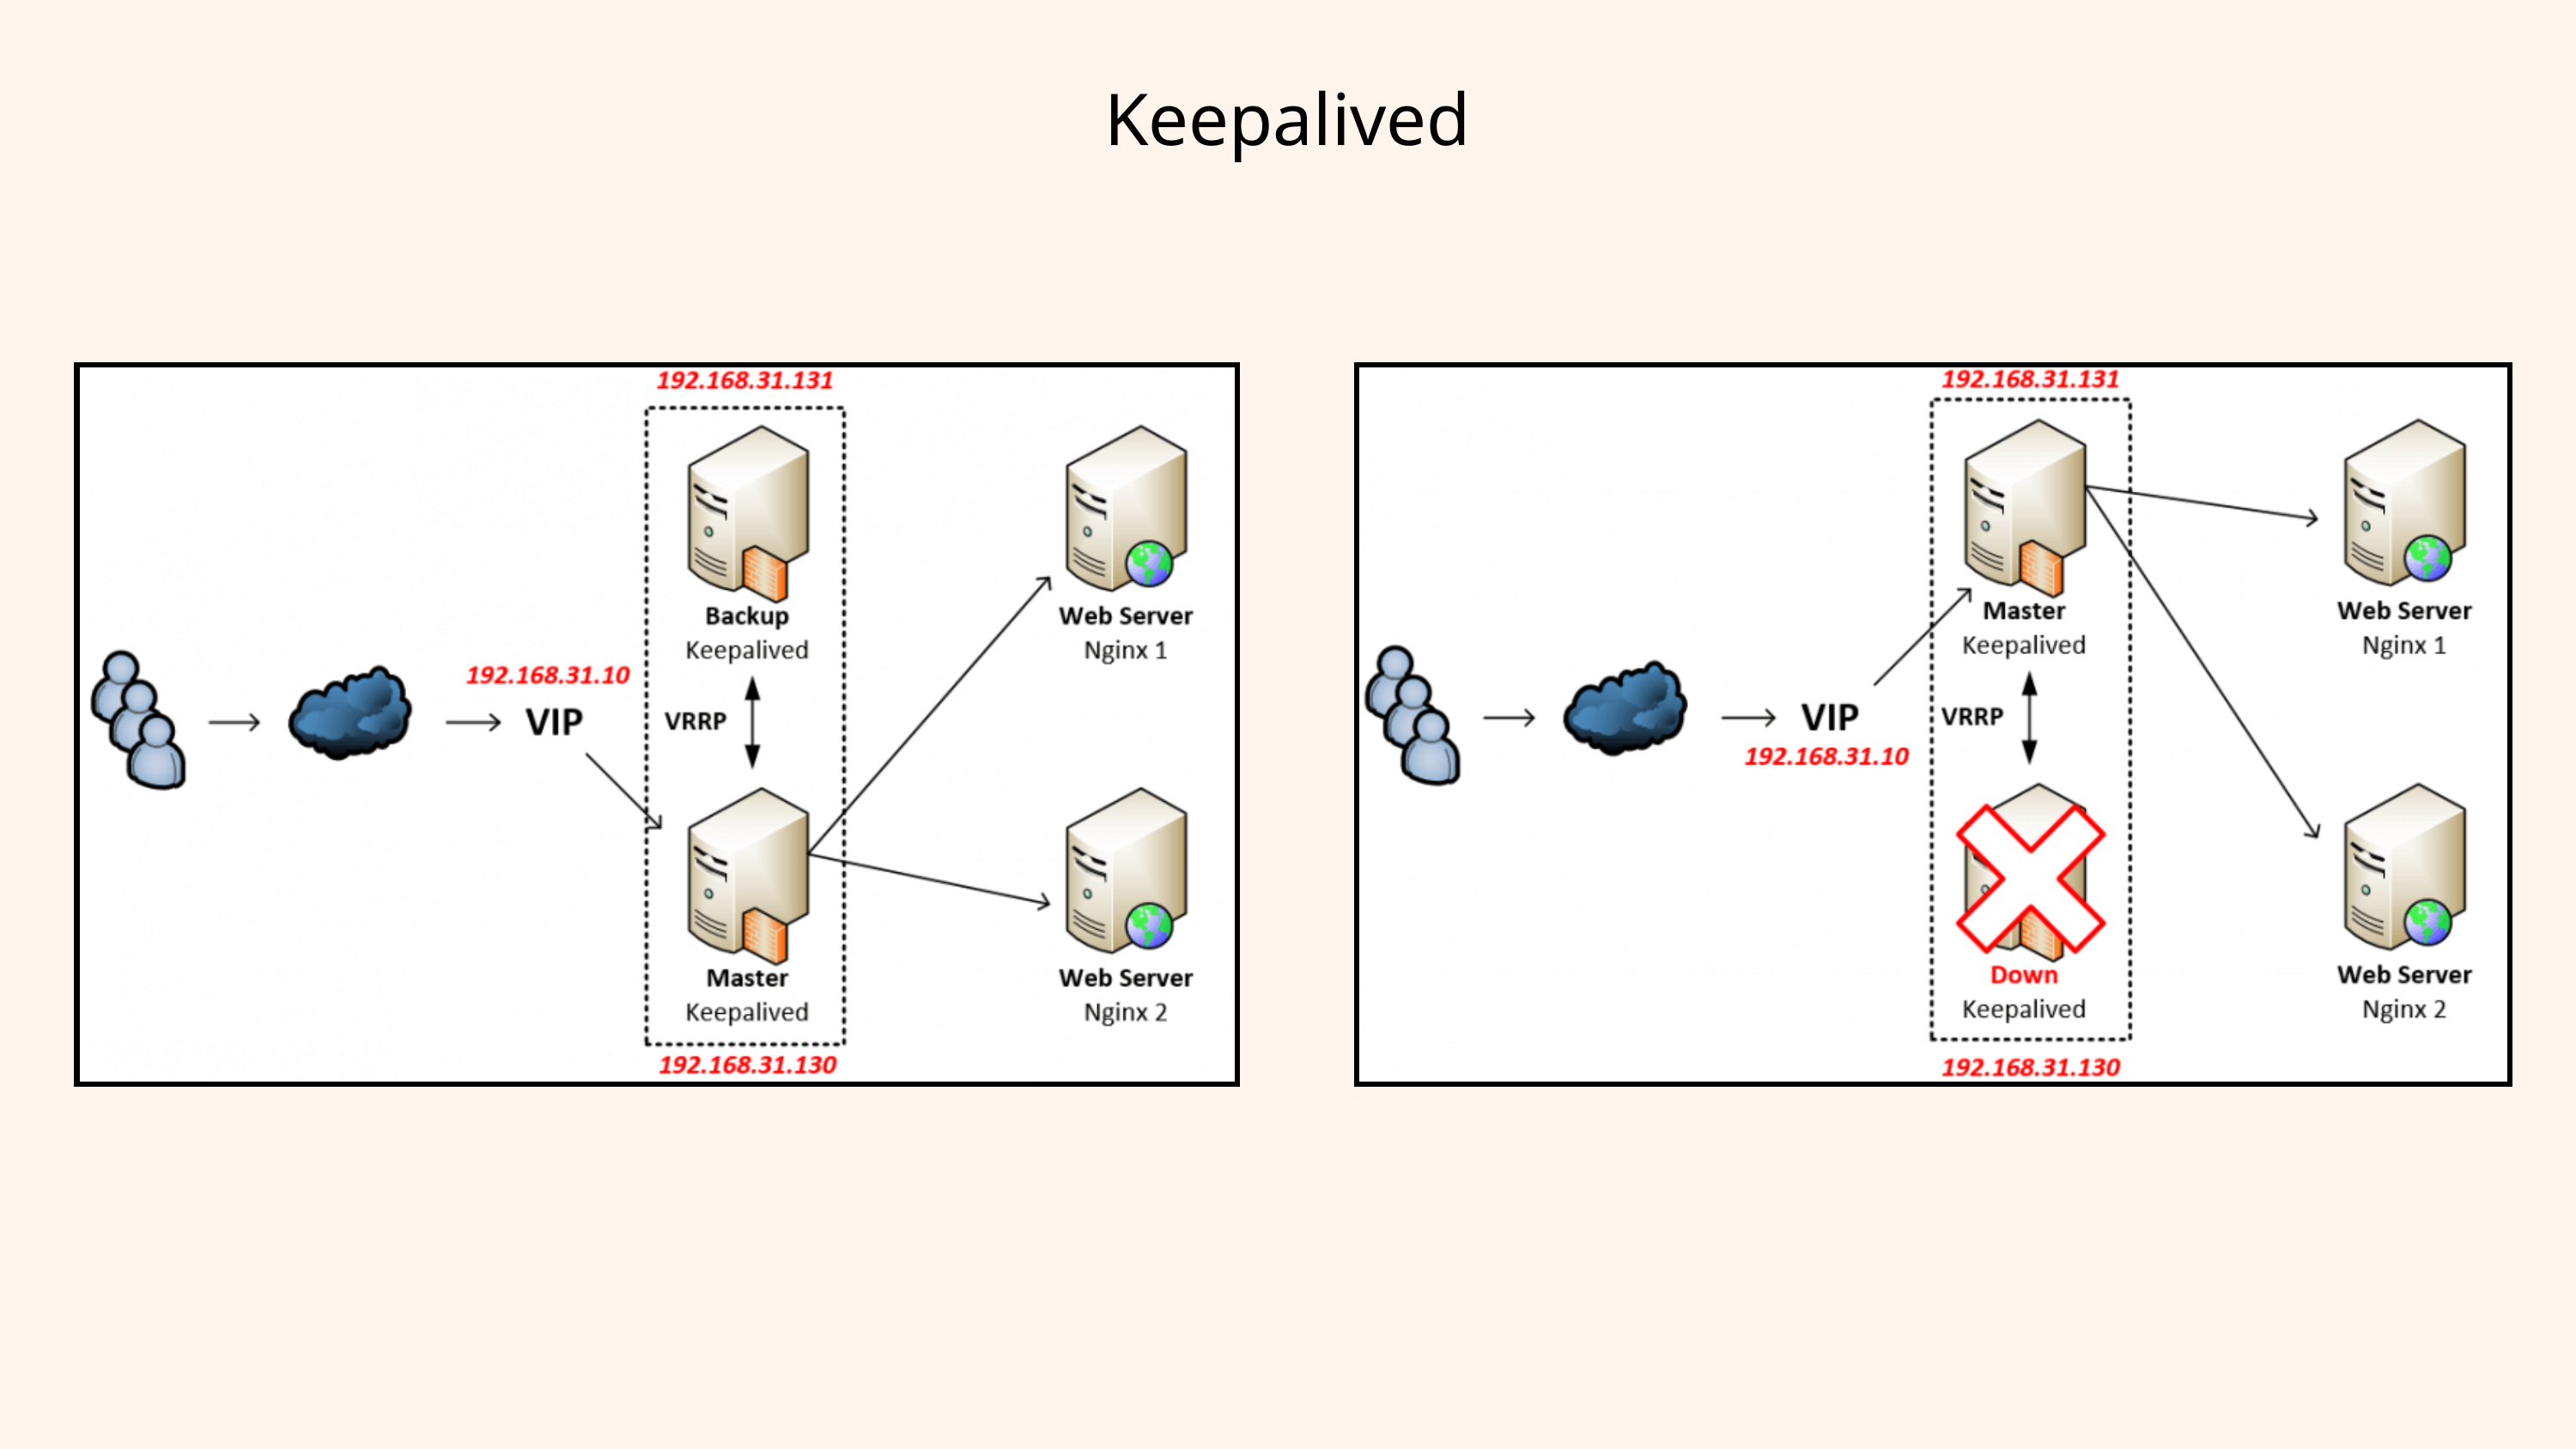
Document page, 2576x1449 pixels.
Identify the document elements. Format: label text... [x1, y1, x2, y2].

text_box Keepalived [1084, 59, 1492, 160]
text_box [1356, 364, 2511, 1084]
text_box [76, 364, 1238, 1084]
